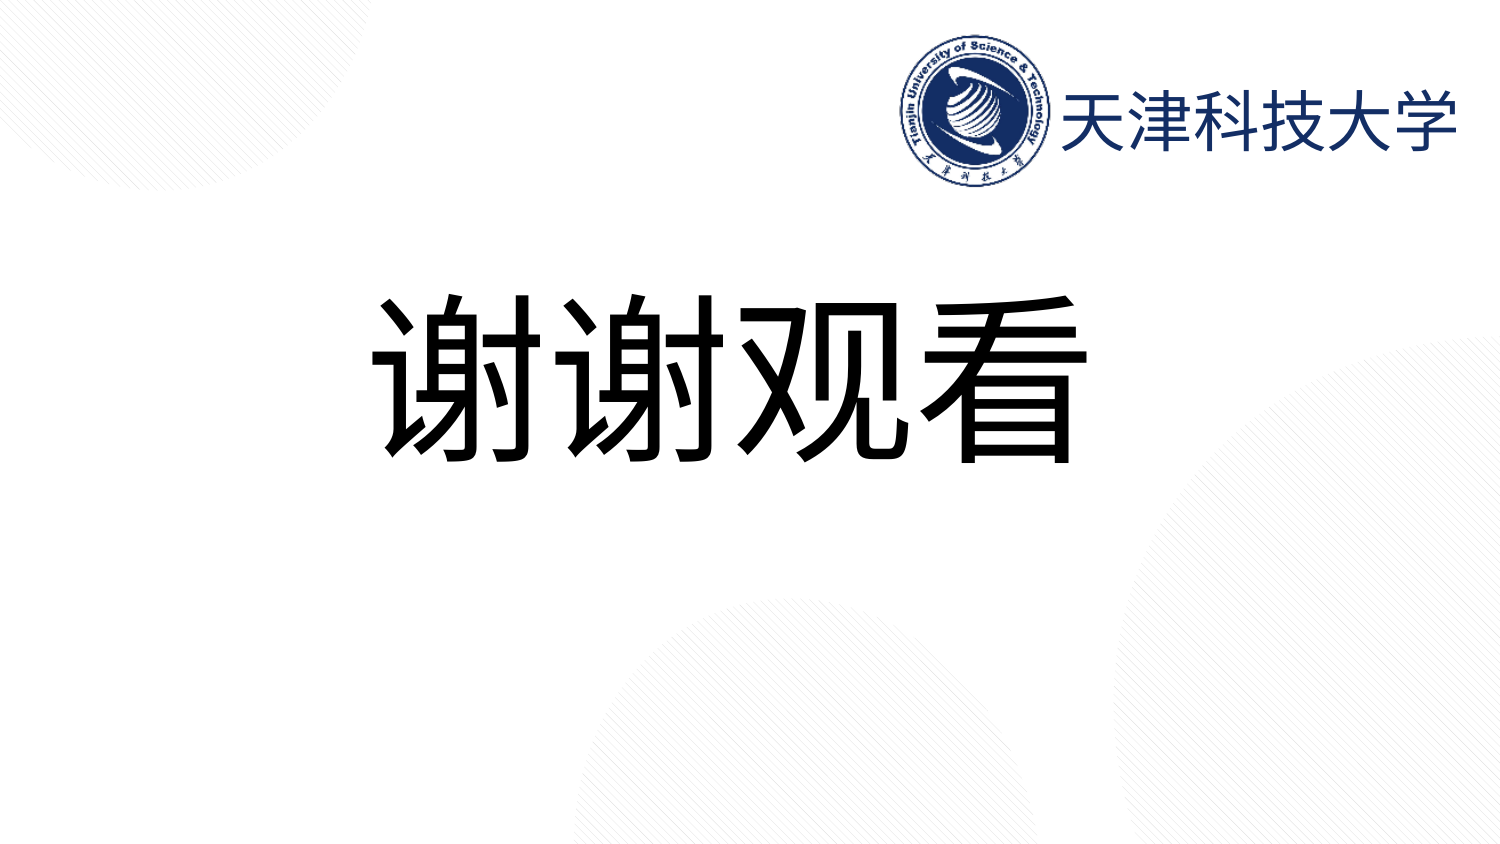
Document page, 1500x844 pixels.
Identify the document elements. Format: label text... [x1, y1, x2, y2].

text_box [572, 597, 1040, 844]
text_box [1112, 335, 1500, 844]
text_box [0, 0, 373, 192]
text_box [879, 14, 1486, 209]
text_box 谢谢观看 [349, 258, 1113, 493]
